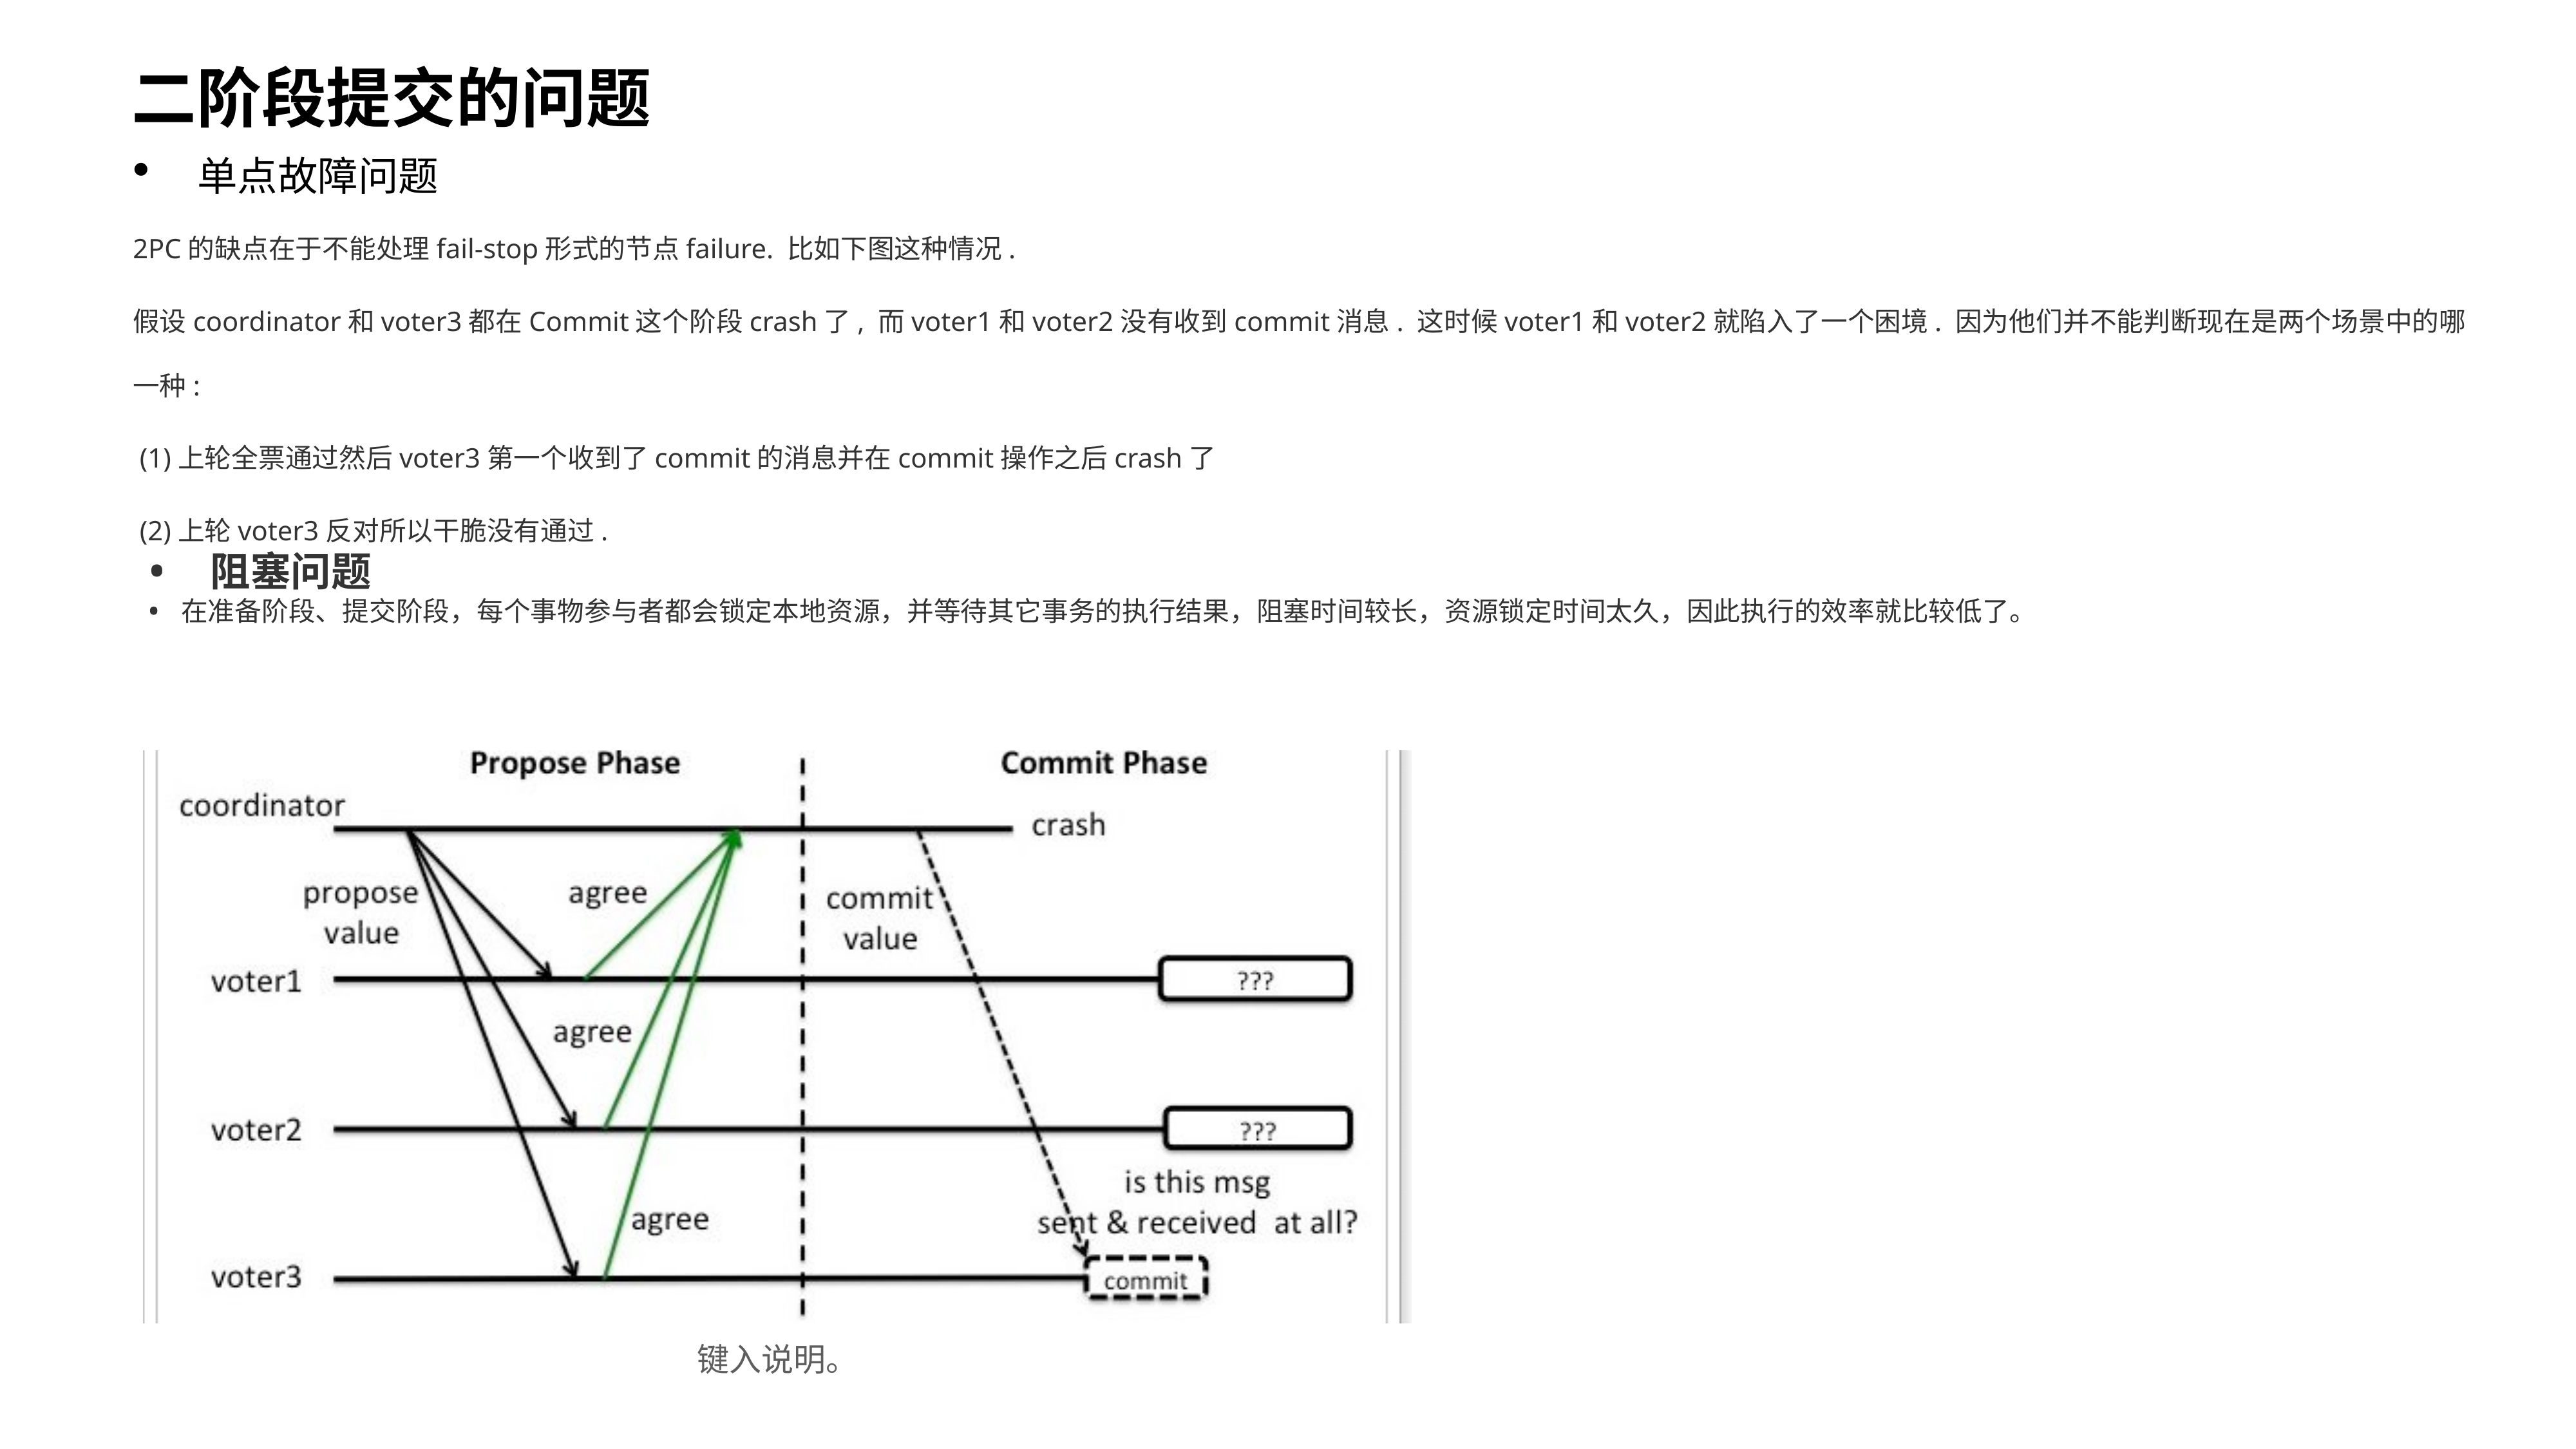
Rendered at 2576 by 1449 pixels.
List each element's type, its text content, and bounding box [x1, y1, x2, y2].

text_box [143, 750, 1412, 1392]
list 二阶段提交的问题 [126, 52, 1161, 152]
list 单点故障问题 2PC的缺点在于不能处理fail-stop形式的节点failure. 比如下图这种情况. 假设coordinator和voter3都在Commit这个阶段crash了, 而voter1和voter2没有收到commit消息. 这时候voter1和voter2就陷入了一个困境. 因为他们并不能判断现在是两个场景中的哪一种: (1)上轮全票通过然后voter3第一个收到了commit的消息并在commit操作之后crash了 (2)上轮voter3反对所以干脆没有通过. 阻塞问题 在准备阶段、提交阶段，每个事物参与者都会锁定本地资源，并等待其它事务的执行结果，阻塞时间较长，资源锁定时间太久，因此执行的效率就比较低了。 [127, 150, 2487, 712]
